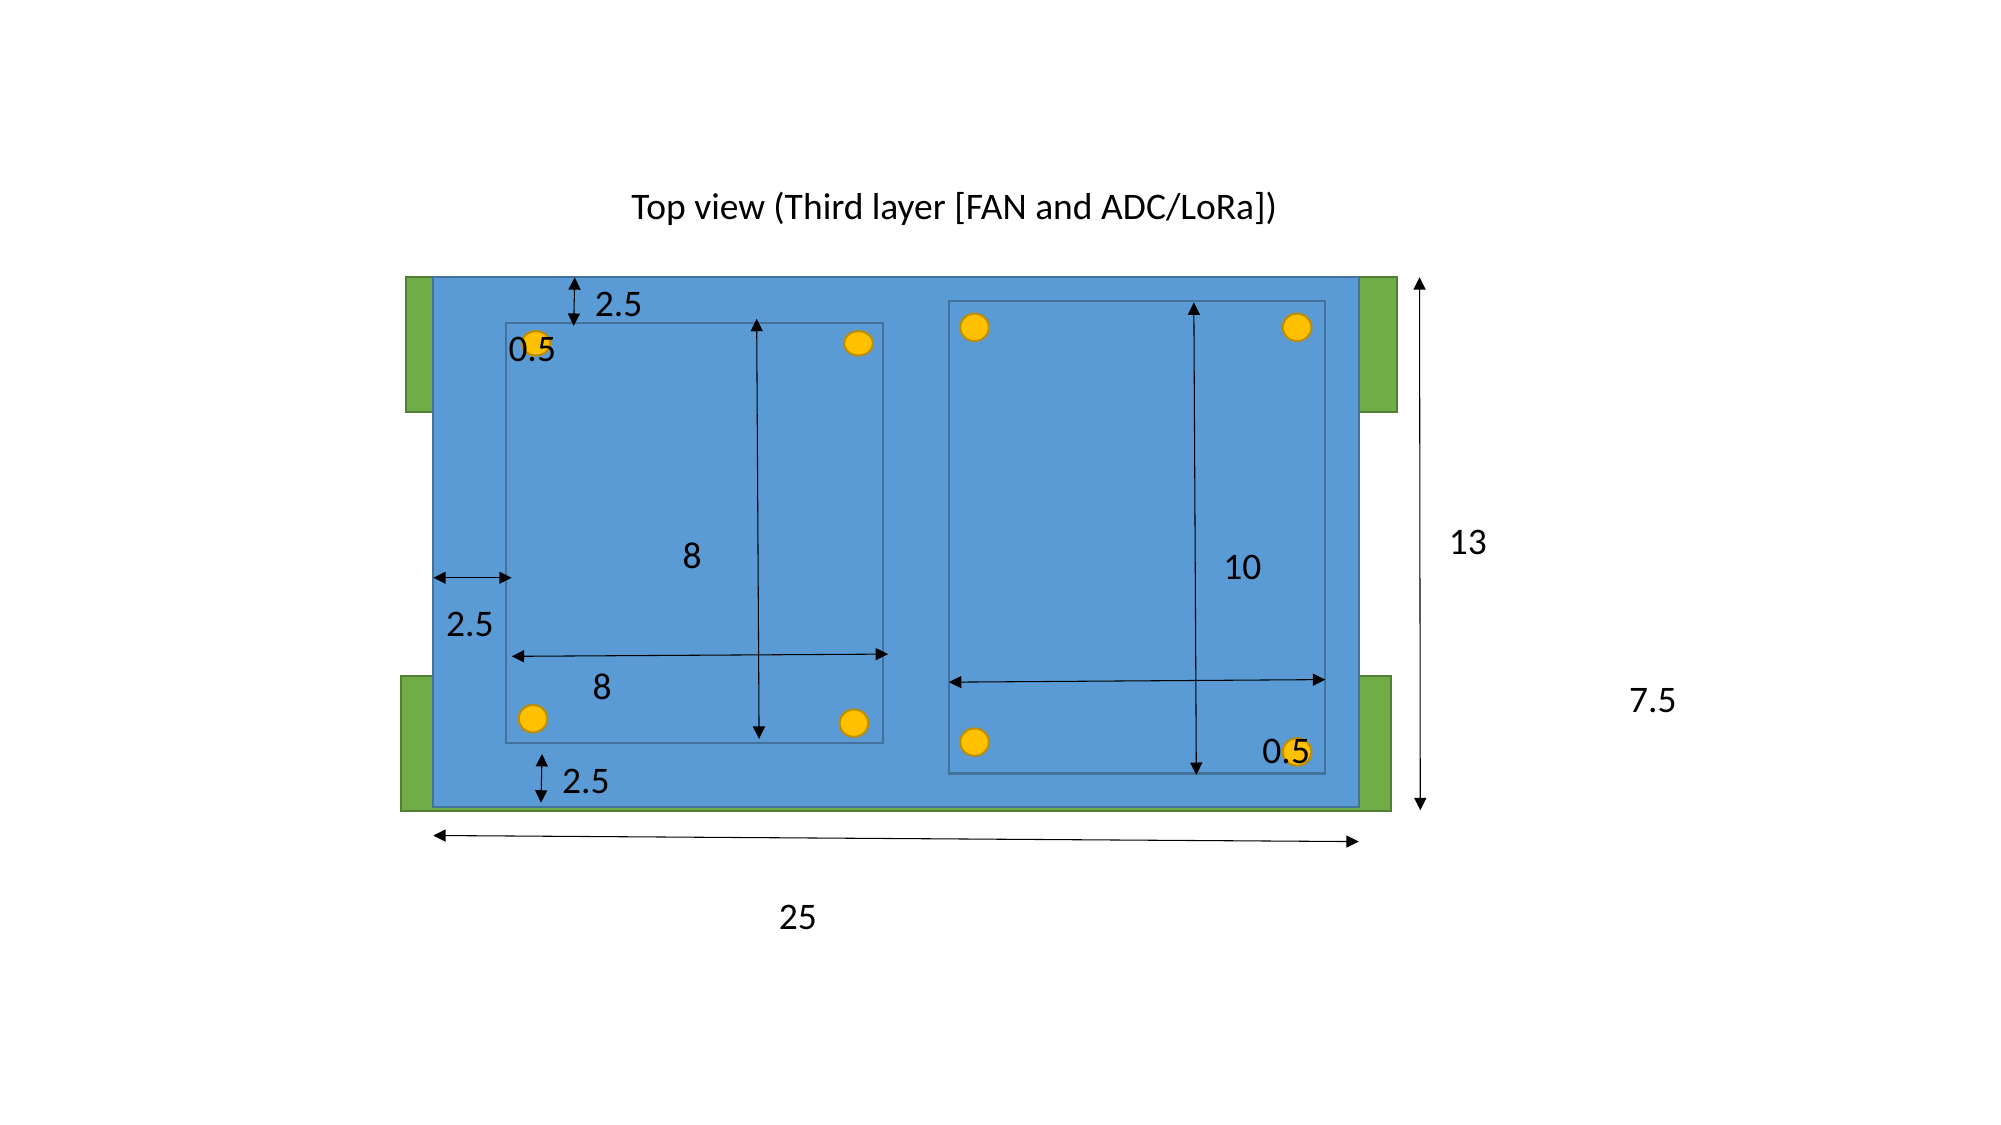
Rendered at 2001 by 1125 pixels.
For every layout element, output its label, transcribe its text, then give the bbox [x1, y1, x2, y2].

text_box 7.5 [1614, 667, 1692, 728]
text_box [493, 316, 889, 744]
text_box 25 [764, 884, 832, 945]
text_box 2.5 [580, 271, 661, 277]
text_box 13 [1434, 509, 1502, 570]
text_box Top view (Third layer [FAN and ADC/LoRa]) [616, 174, 1293, 235]
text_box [400, 277, 1397, 812]
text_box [948, 300, 1329, 780]
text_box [433, 835, 1359, 842]
